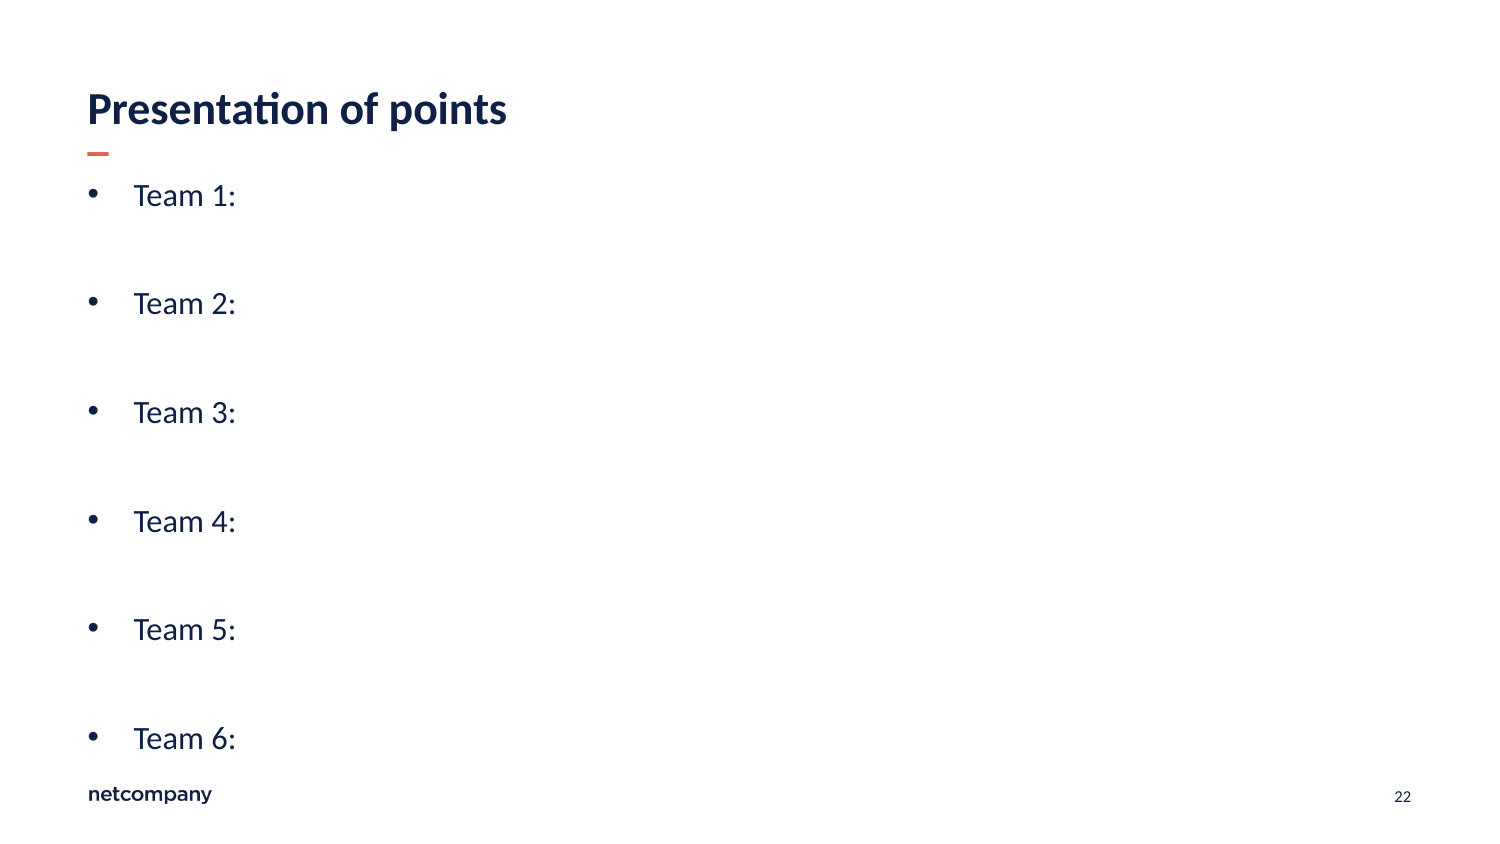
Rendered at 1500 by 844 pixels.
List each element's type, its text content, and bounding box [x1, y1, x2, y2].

picture [87, 152, 109, 156]
list Team 1: Team 2: Team 3: Team 4: Team 5: Team 6: [87, 173, 1412, 759]
picture [88, 787, 213, 804]
title Presentation of points [87, 84, 1412, 134]
